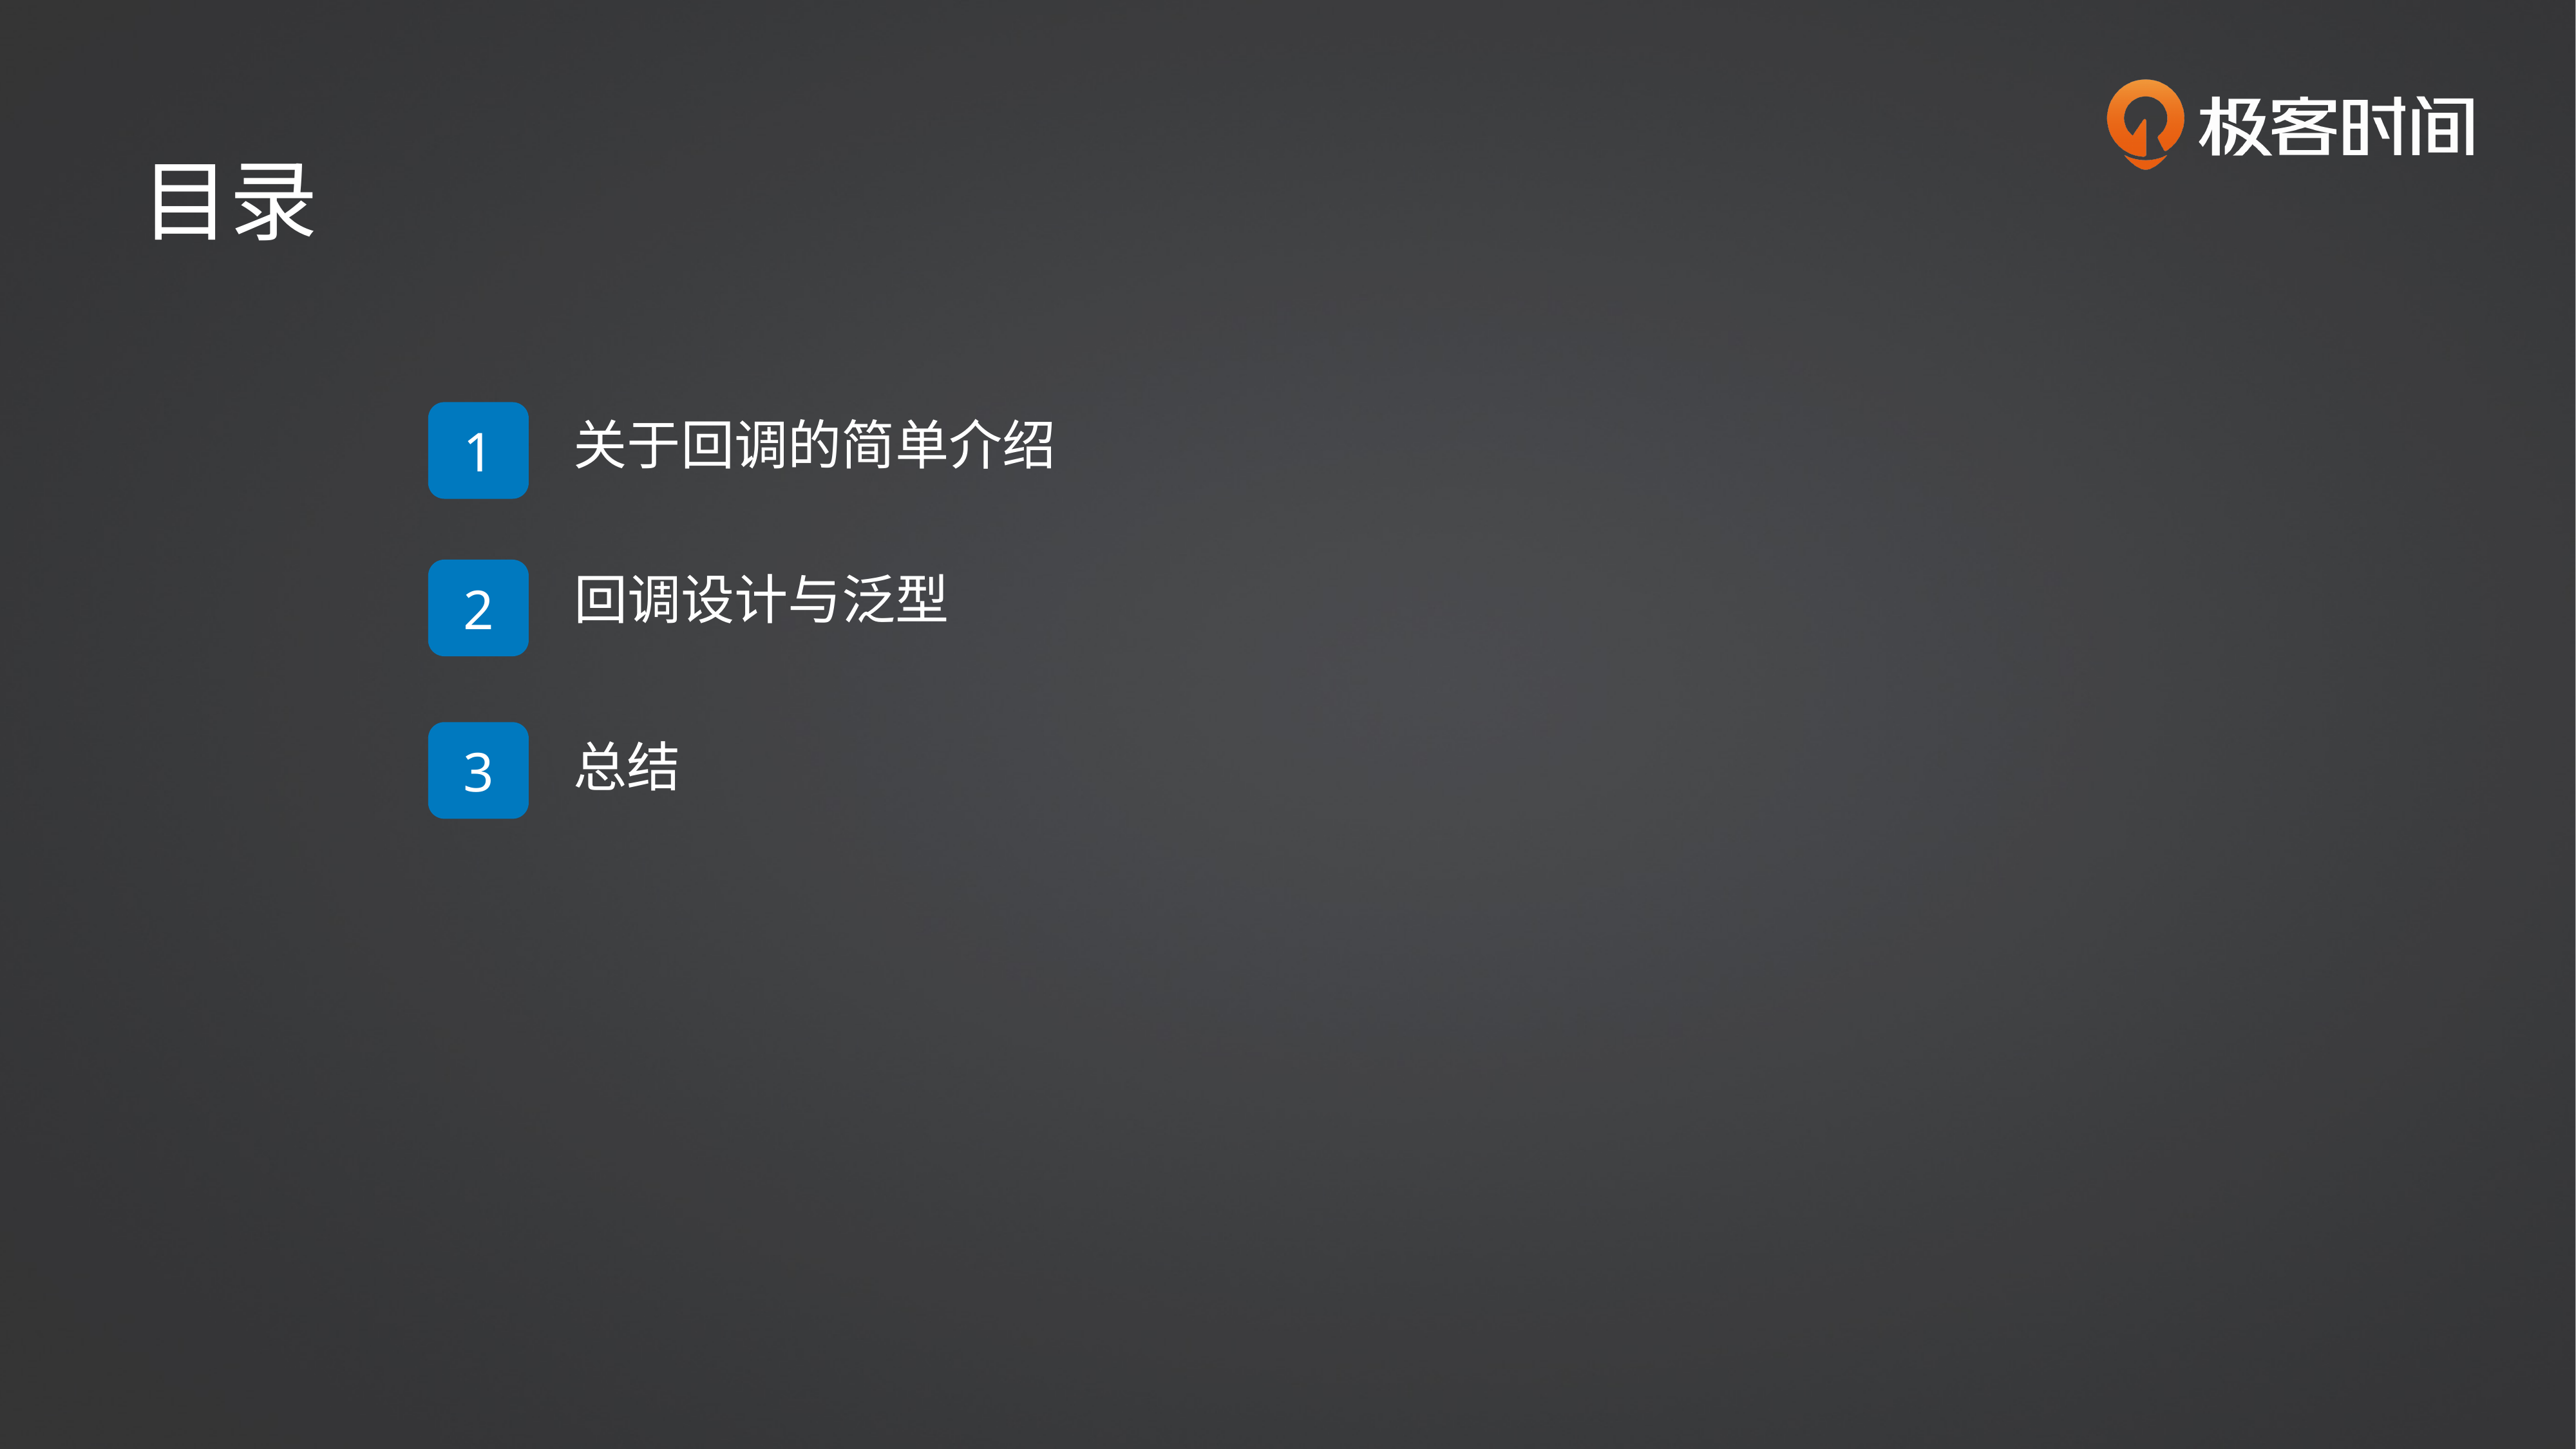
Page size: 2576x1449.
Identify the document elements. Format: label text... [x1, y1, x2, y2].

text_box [428, 722, 529, 819]
text_box 回调设计与泛型 [574, 565, 2148, 630]
text_box 总结 [573, 732, 2092, 797]
text_box 关于回调的简单介绍 [573, 411, 1807, 476]
text_box 目录 [135, 139, 671, 257]
picture [0, 0, 2576, 1449]
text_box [428, 559, 529, 657]
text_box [428, 402, 529, 499]
